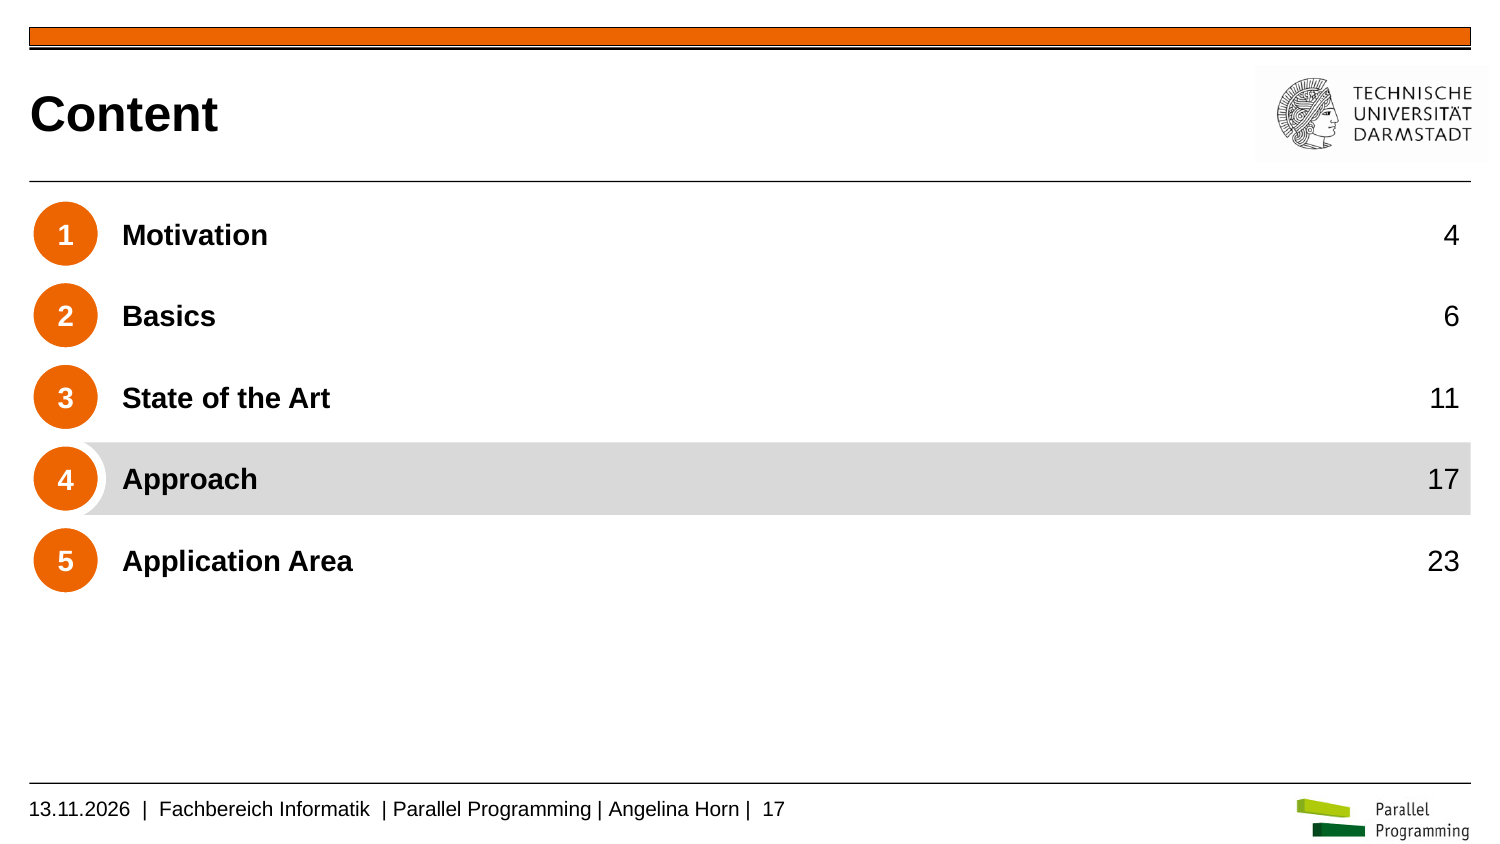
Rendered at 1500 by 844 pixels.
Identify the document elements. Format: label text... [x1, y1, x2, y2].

text_box [73, 440, 109, 517]
text_box 4 [27, 440, 104, 517]
text_box [1462, 440, 1473, 517]
text_box Basics [109, 277, 1074, 354]
text_box 5 [27, 521, 104, 599]
text_box 6 [1441, 277, 1462, 354]
text_box Motivation [109, 195, 1074, 272]
text_box 17 [1441, 440, 1462, 517]
text_box [1074, 440, 1441, 517]
text_box 4 [1441, 195, 1462, 272]
picture [1294, 785, 1471, 844]
text_box 2 [27, 276, 104, 354]
text_box 1 [27, 195, 104, 272]
text_box 23 [1441, 522, 1462, 599]
text_box Approach [109, 440, 1074, 517]
text_box Application Area [109, 522, 1074, 599]
text_box 3 [27, 358, 104, 436]
text_box State of the Art [109, 359, 1074, 435]
title Content [29, 60, 1149, 164]
picture [1255, 65, 1490, 162]
text_box 11 [1441, 359, 1462, 435]
